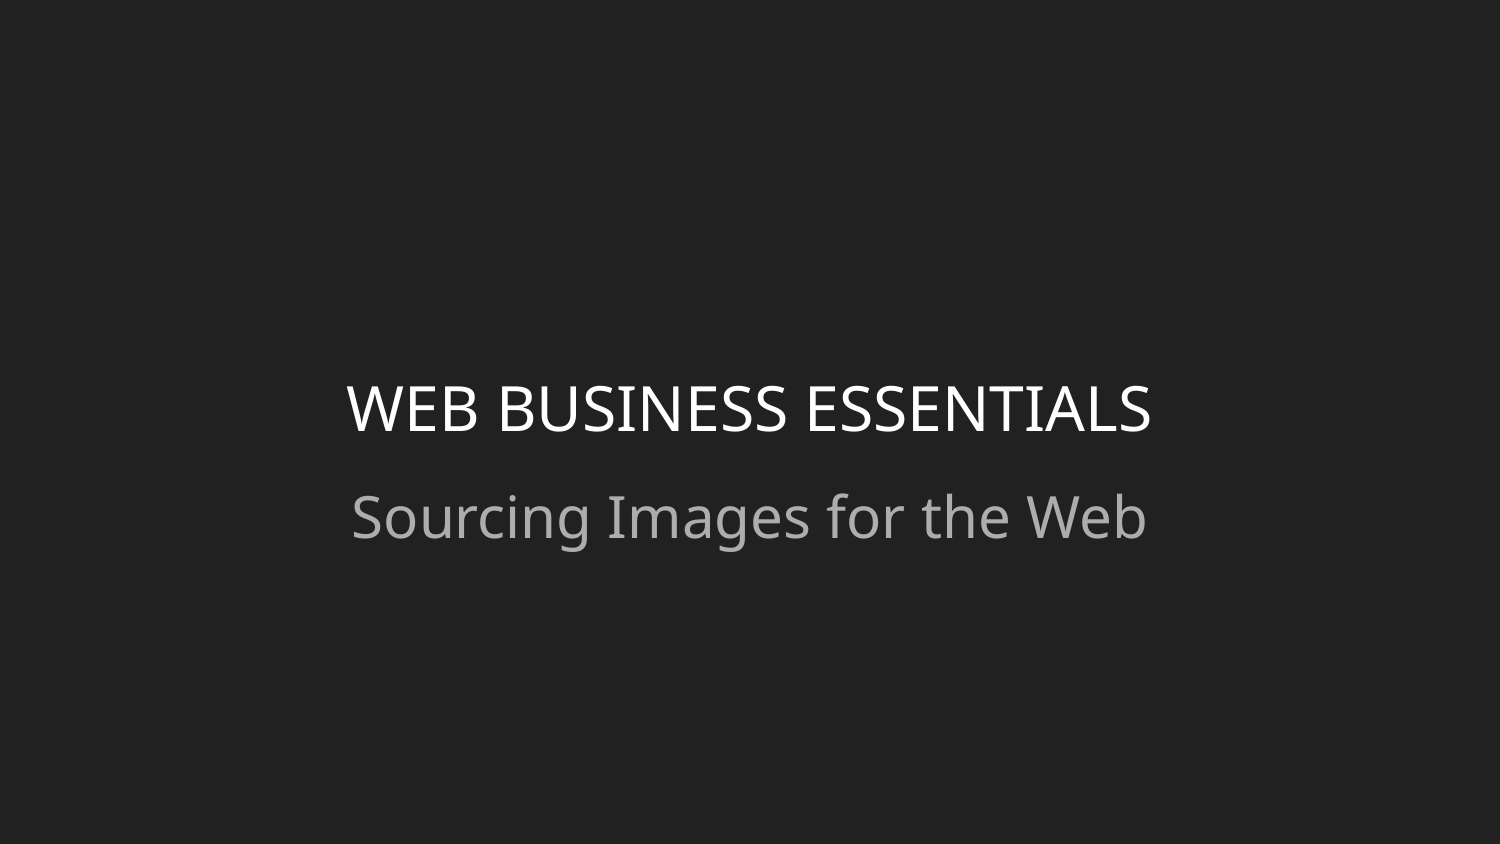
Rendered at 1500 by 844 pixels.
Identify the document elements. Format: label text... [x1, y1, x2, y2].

title WEB BUSINESS ESSENTIALS [51, 122, 1449, 459]
subtitle Sourcing Images for the Web [51, 464, 1449, 595]
